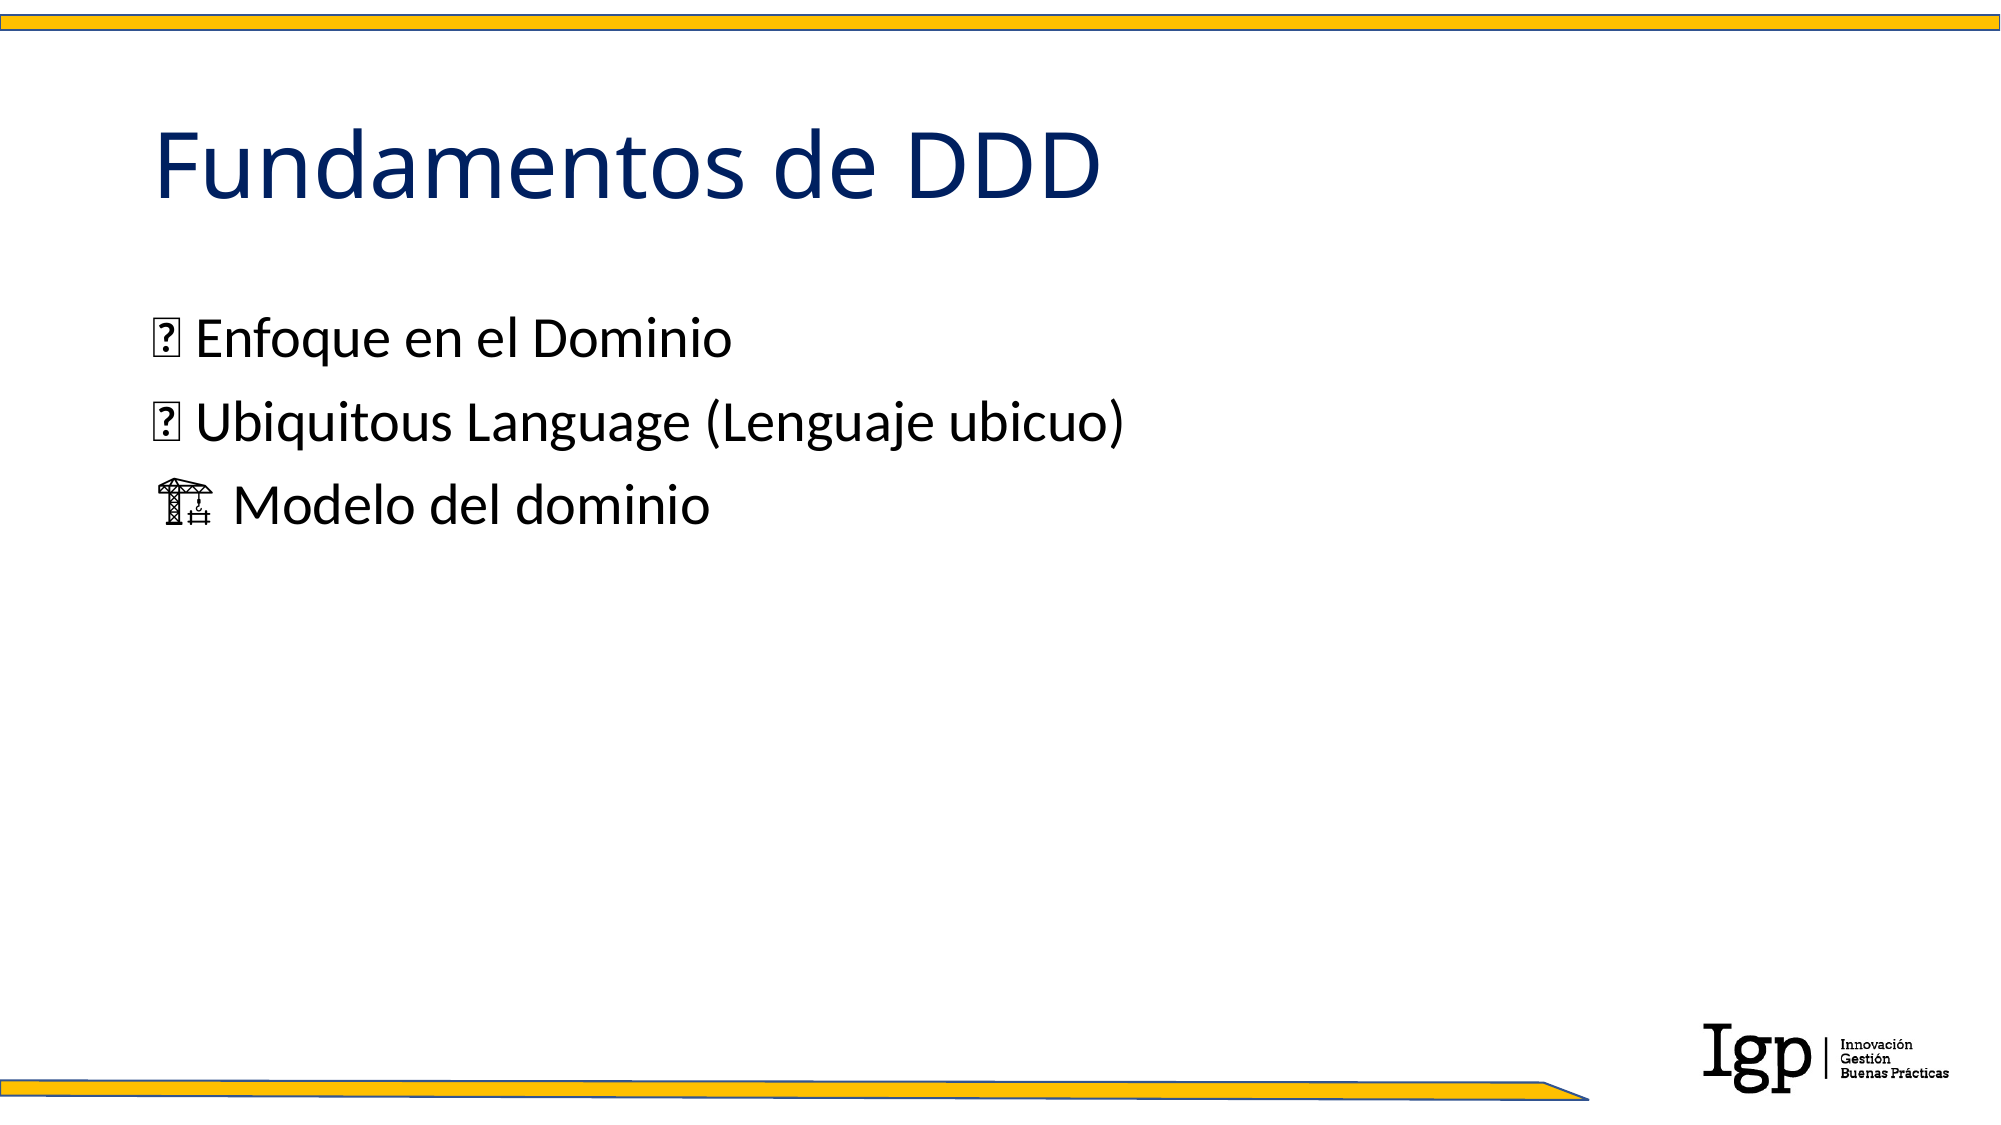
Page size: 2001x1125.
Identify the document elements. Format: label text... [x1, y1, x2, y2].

title Fundamentos de DDD [137, 59, 1863, 278]
list 🧩 Enfoque en el Dominio 💬 Ubiquitous Language (Lenguaje ubicuo) 🏗️ Modelo del dominio [137, 299, 1863, 1014]
picture [1693, 1016, 1964, 1101]
